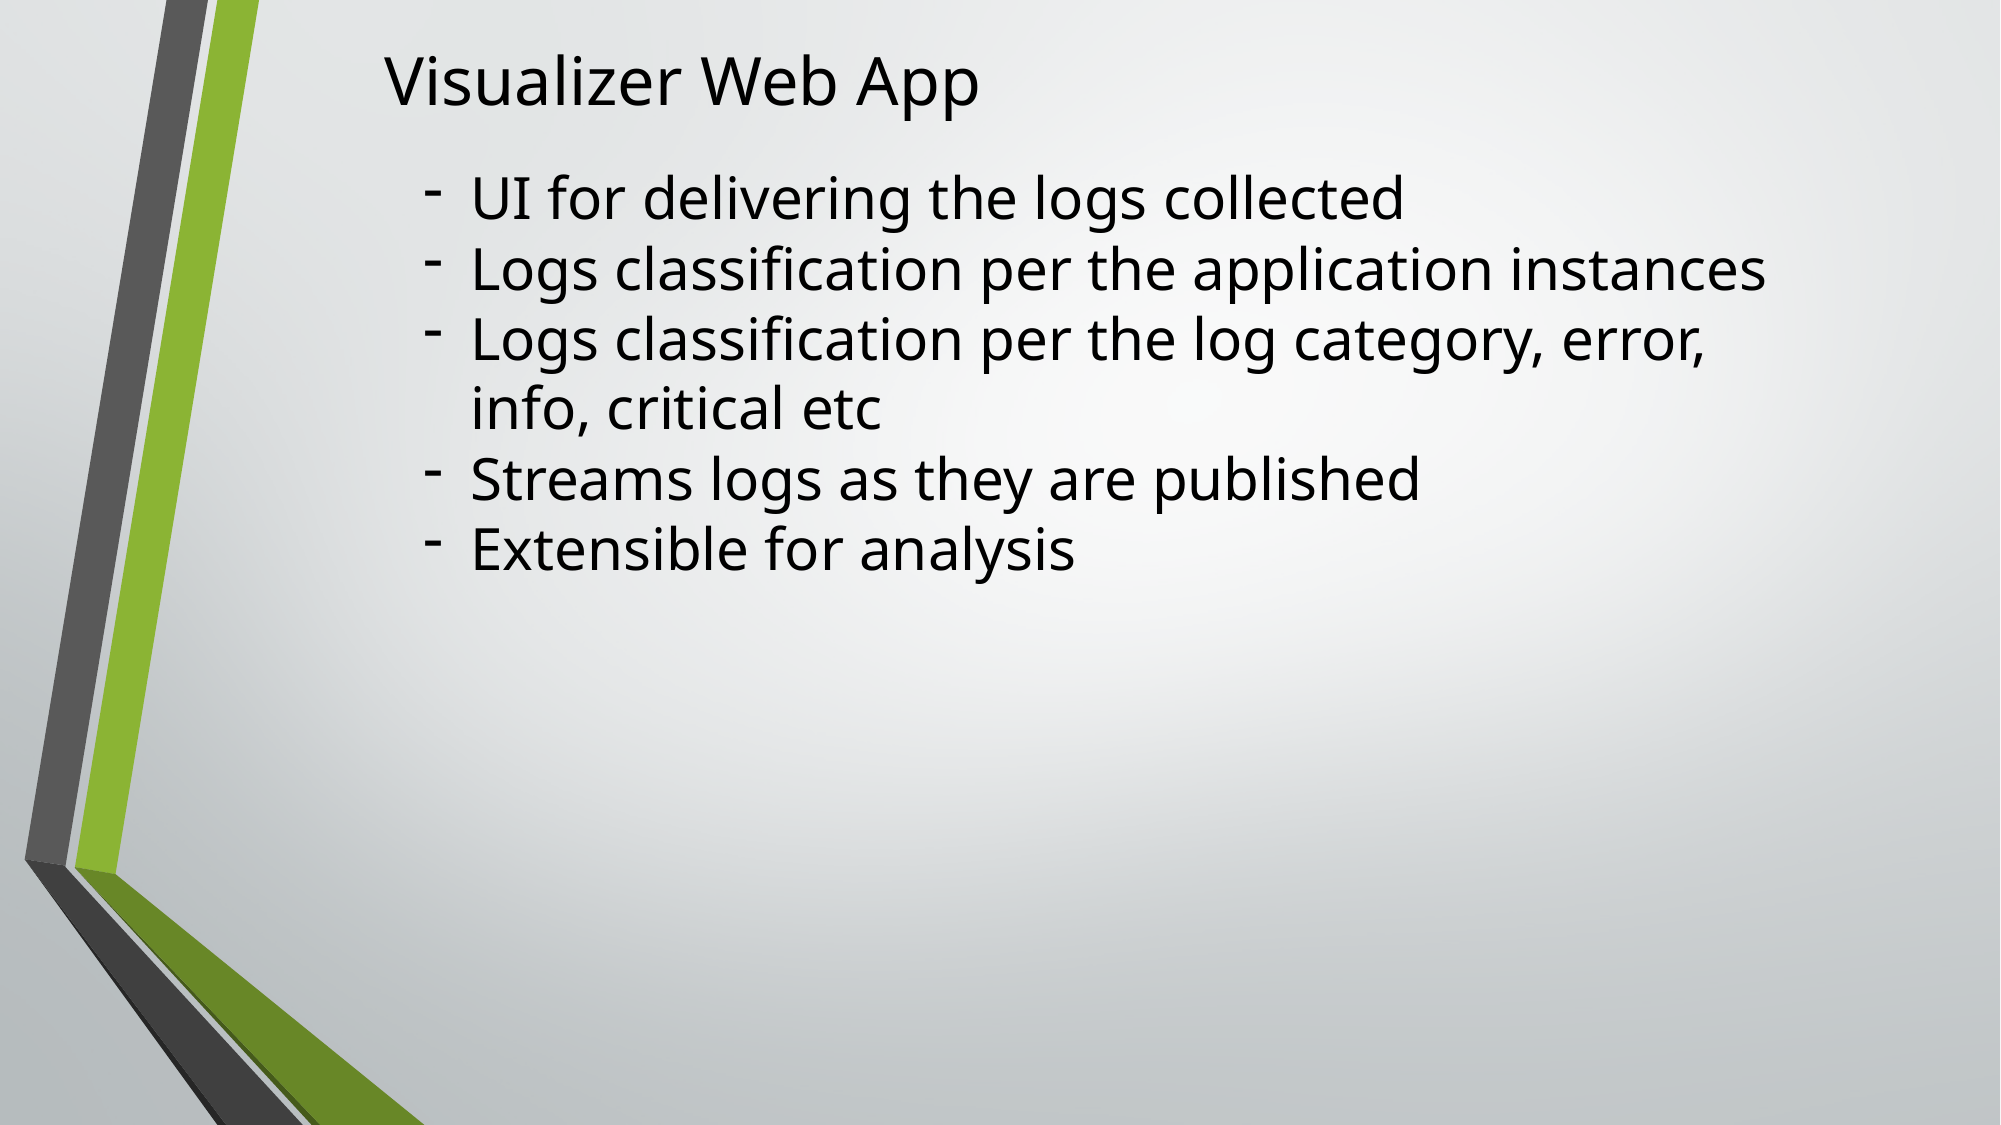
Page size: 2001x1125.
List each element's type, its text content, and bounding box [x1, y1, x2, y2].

text_box Visualizer Web App [369, 31, 1675, 127]
text_box UI for delivering the logs collected Logs classification per the application instances Logs classification per the log category, error, info, critical etc Streams logs as they are published Extensible for analysis [408, 154, 1813, 659]
